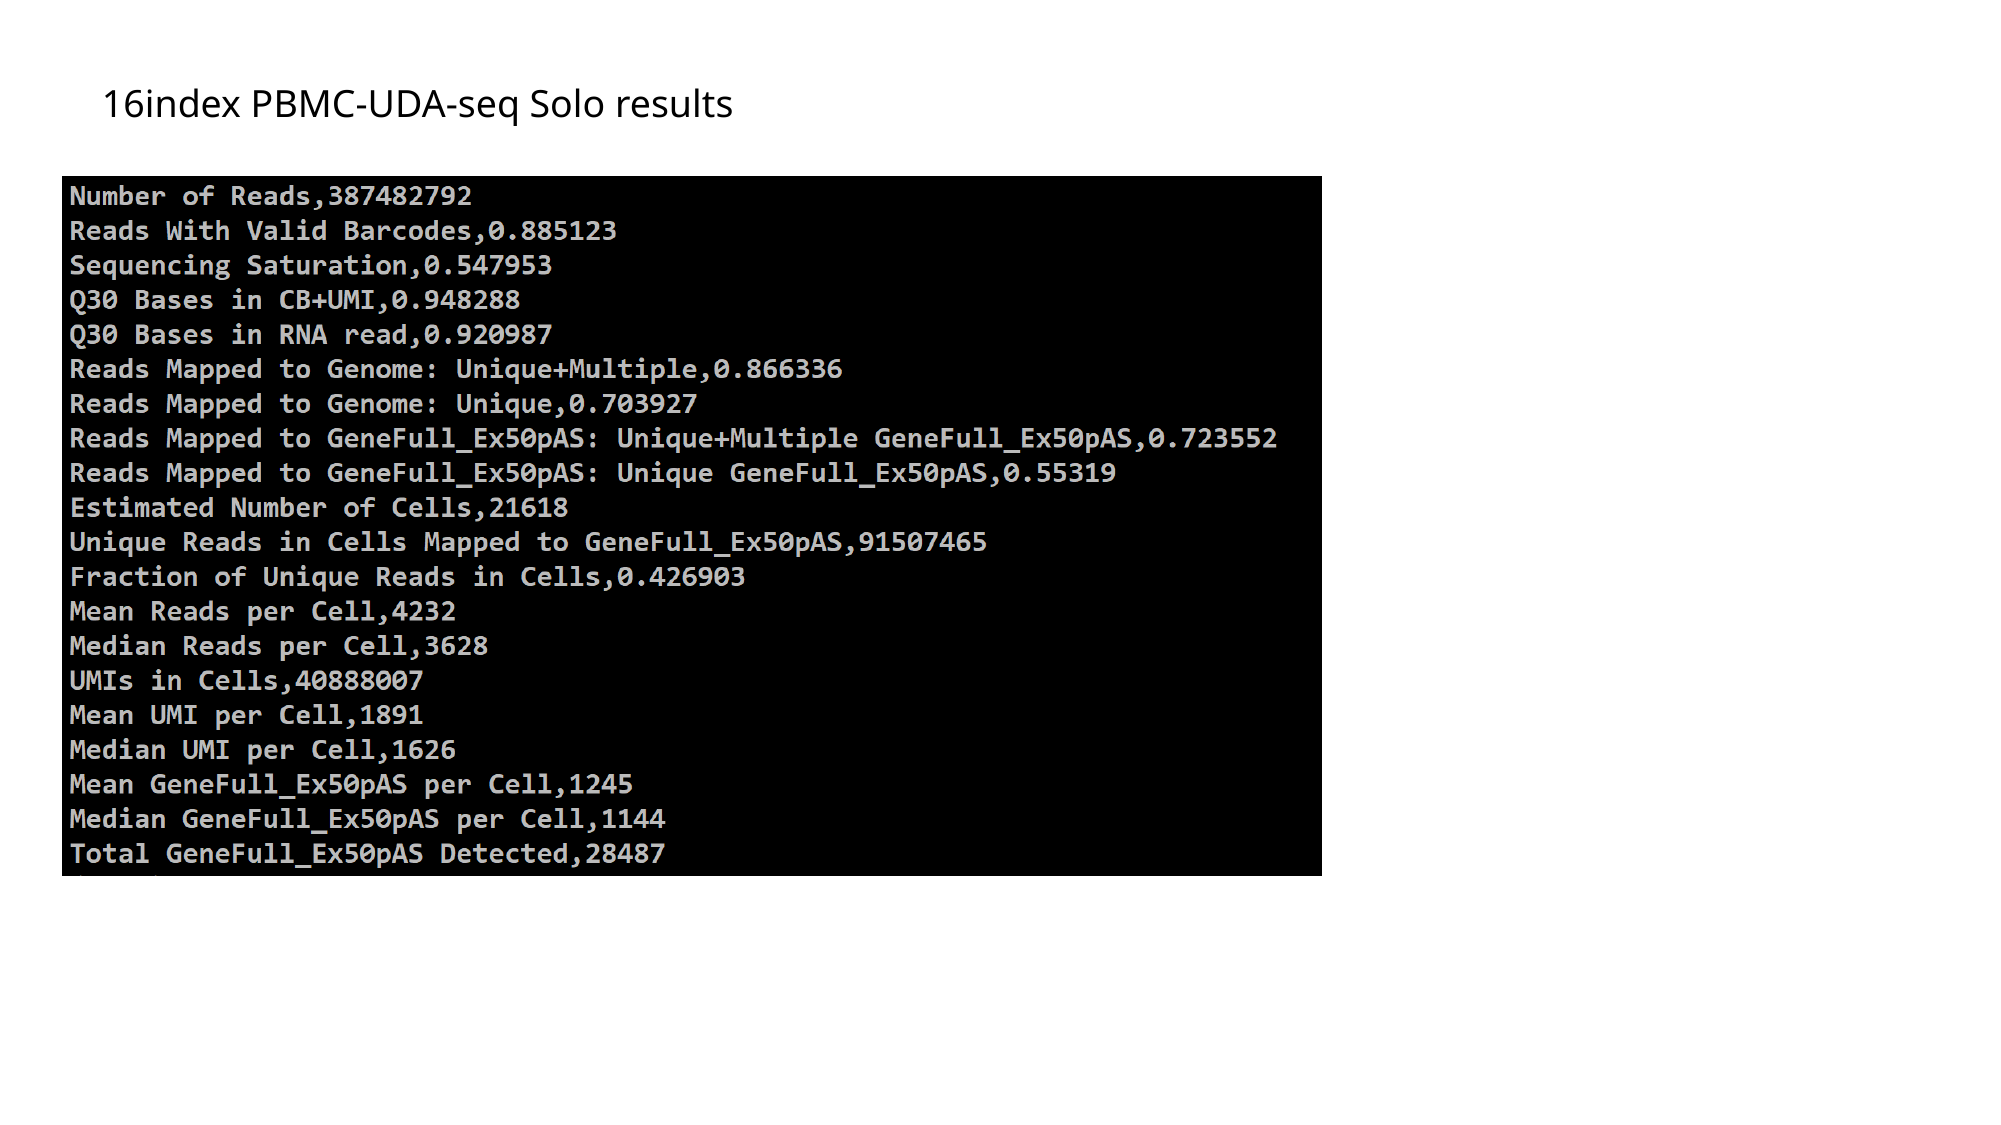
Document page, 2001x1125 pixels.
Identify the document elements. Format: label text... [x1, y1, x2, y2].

picture [62, 175, 1322, 877]
text_box 16index PBMC-UDA-seq Solo results [87, 72, 1023, 133]
